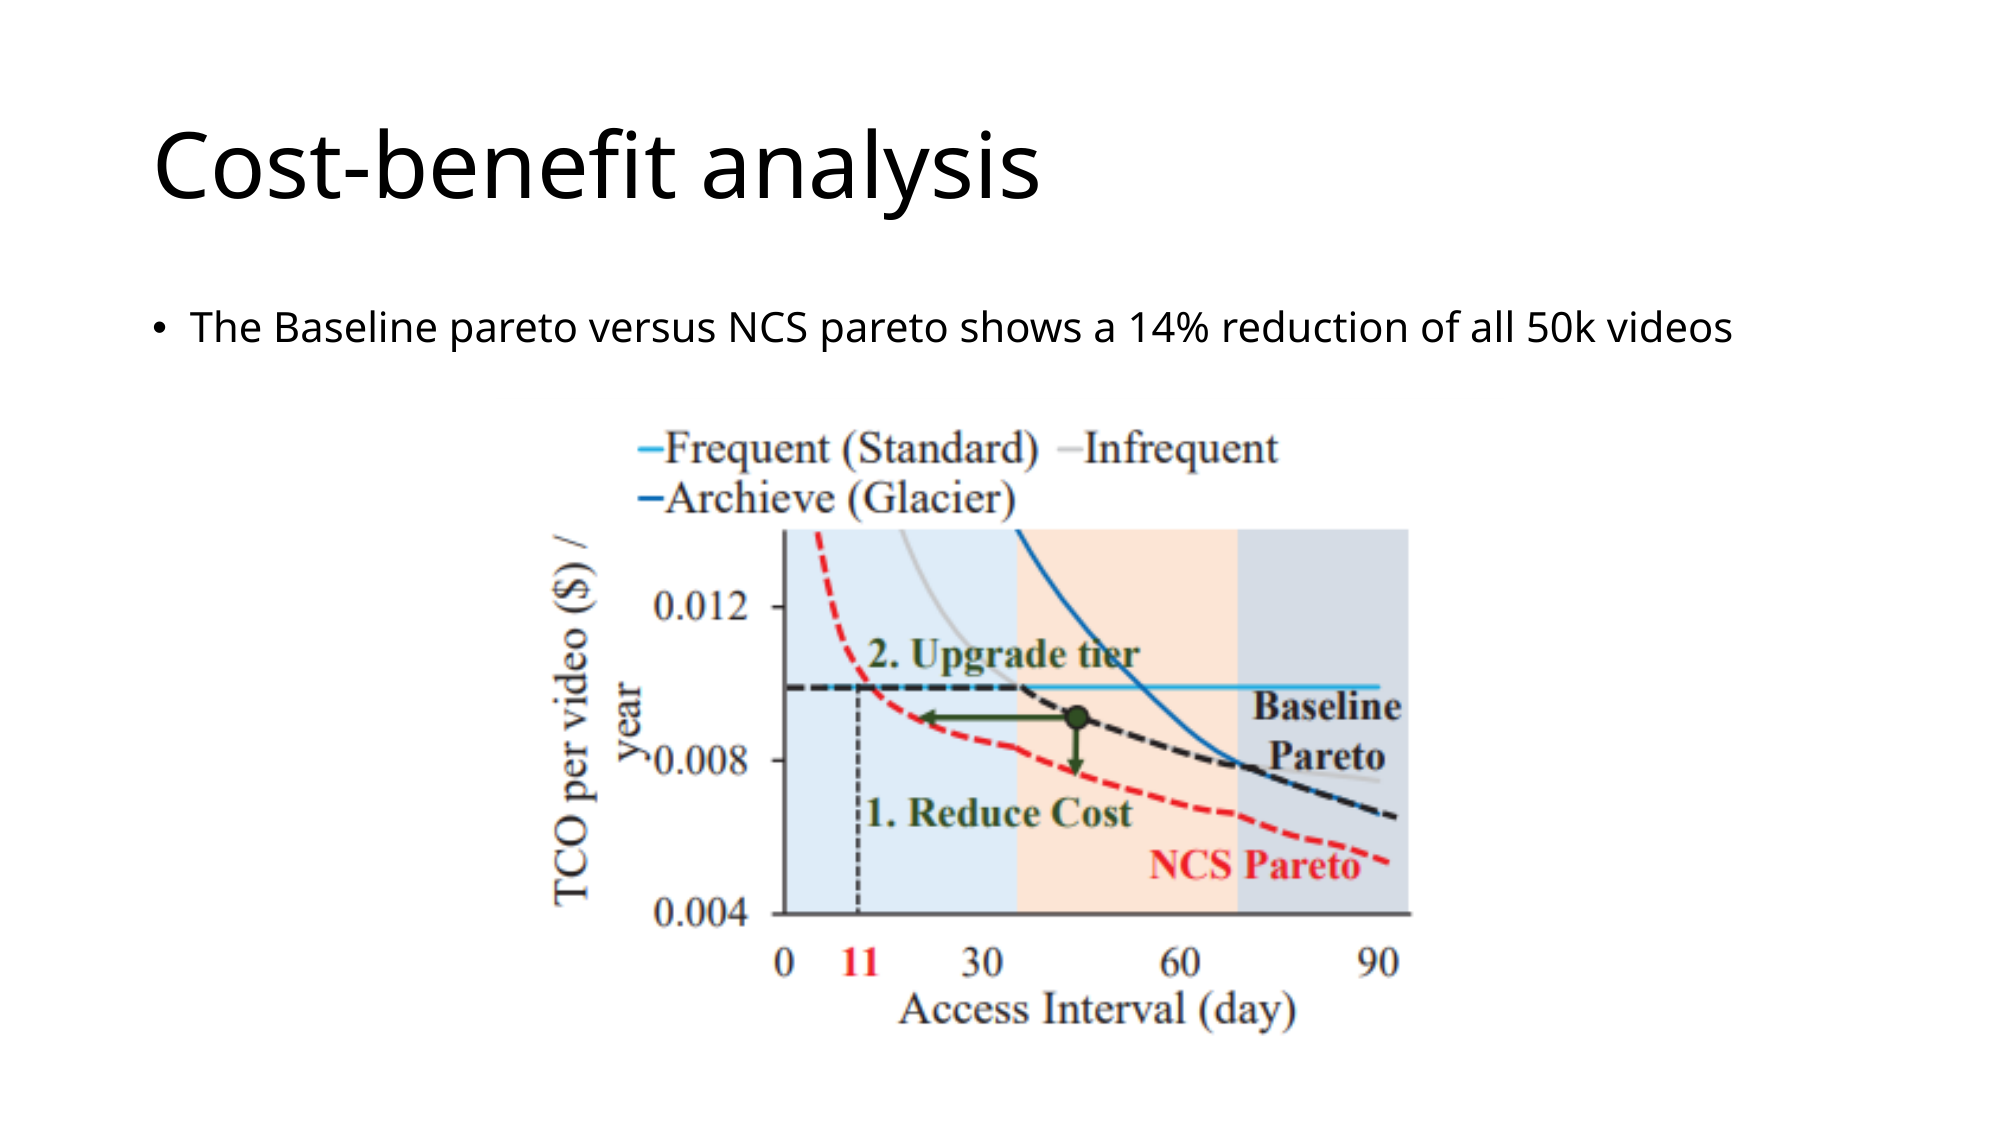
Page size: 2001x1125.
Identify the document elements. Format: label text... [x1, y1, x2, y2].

title Cost-benefit analysis [137, 59, 1863, 278]
list The Baseline pareto versus NCS pareto shows a 14% reduction of all 50k videos [137, 299, 1863, 1014]
picture [496, 397, 1504, 1055]
